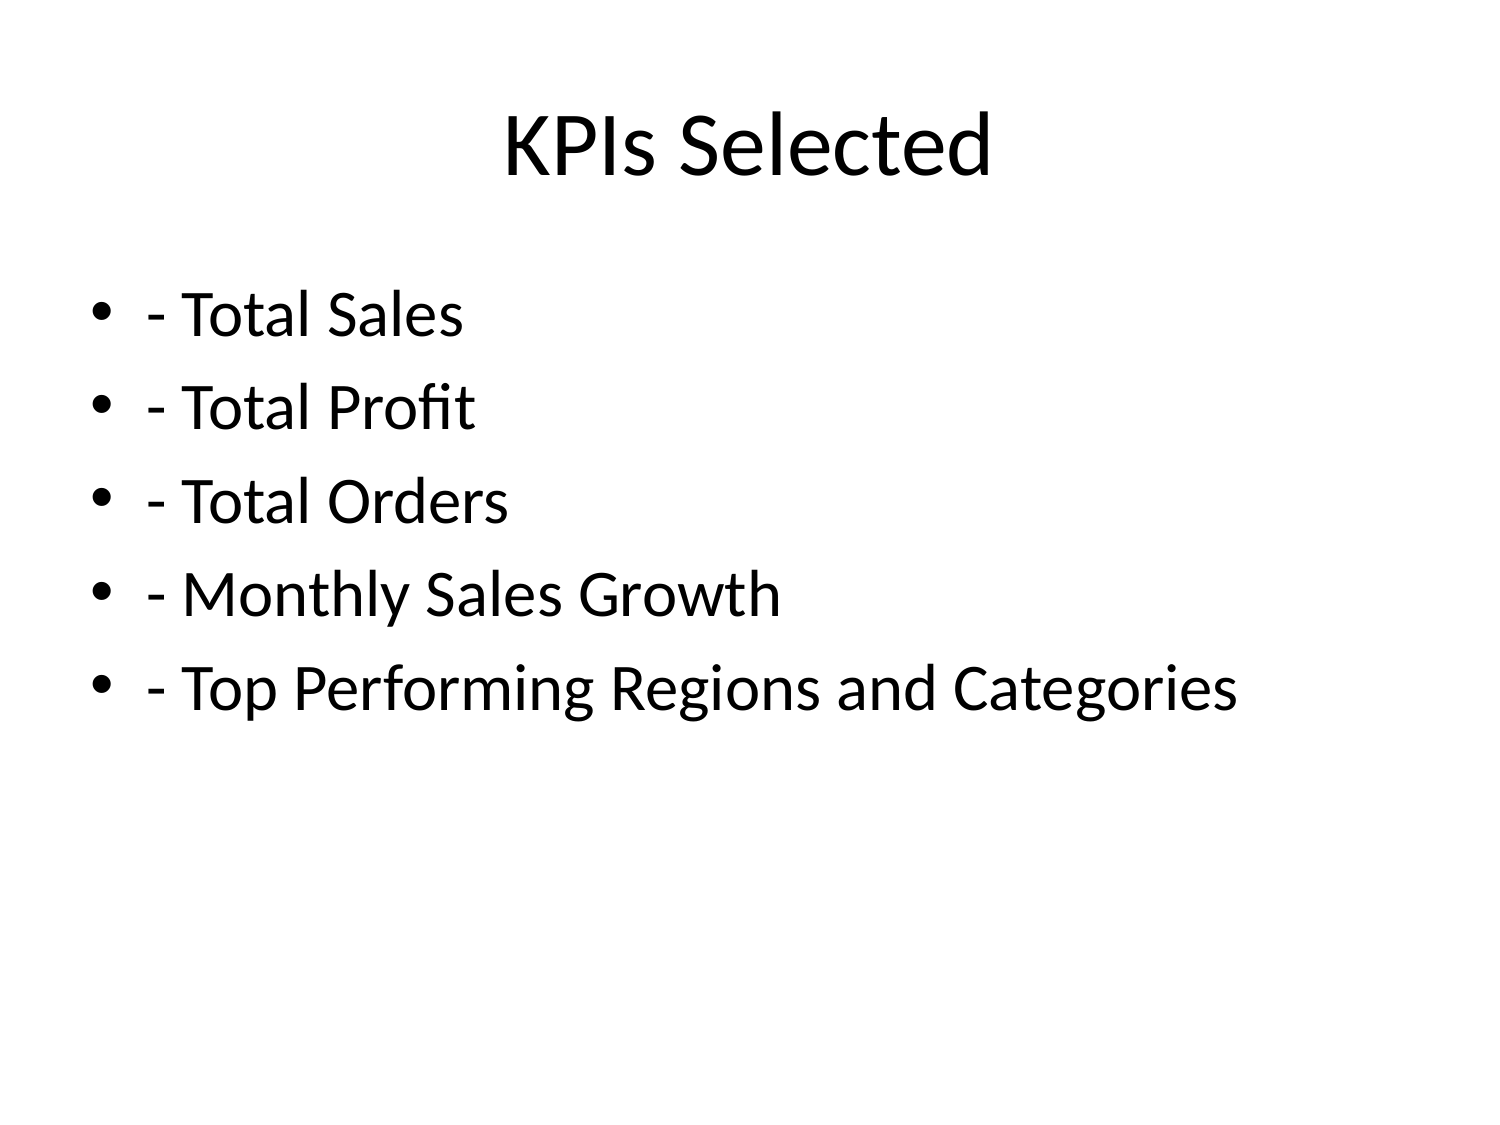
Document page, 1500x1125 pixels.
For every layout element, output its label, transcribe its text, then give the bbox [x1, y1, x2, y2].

title KPIs Selected [75, 45, 1425, 233]
list - Total Sales - Total Profit - Total Orders - Monthly Sales Growth - Top Performing Regions and Categories [75, 262, 1425, 1005]
